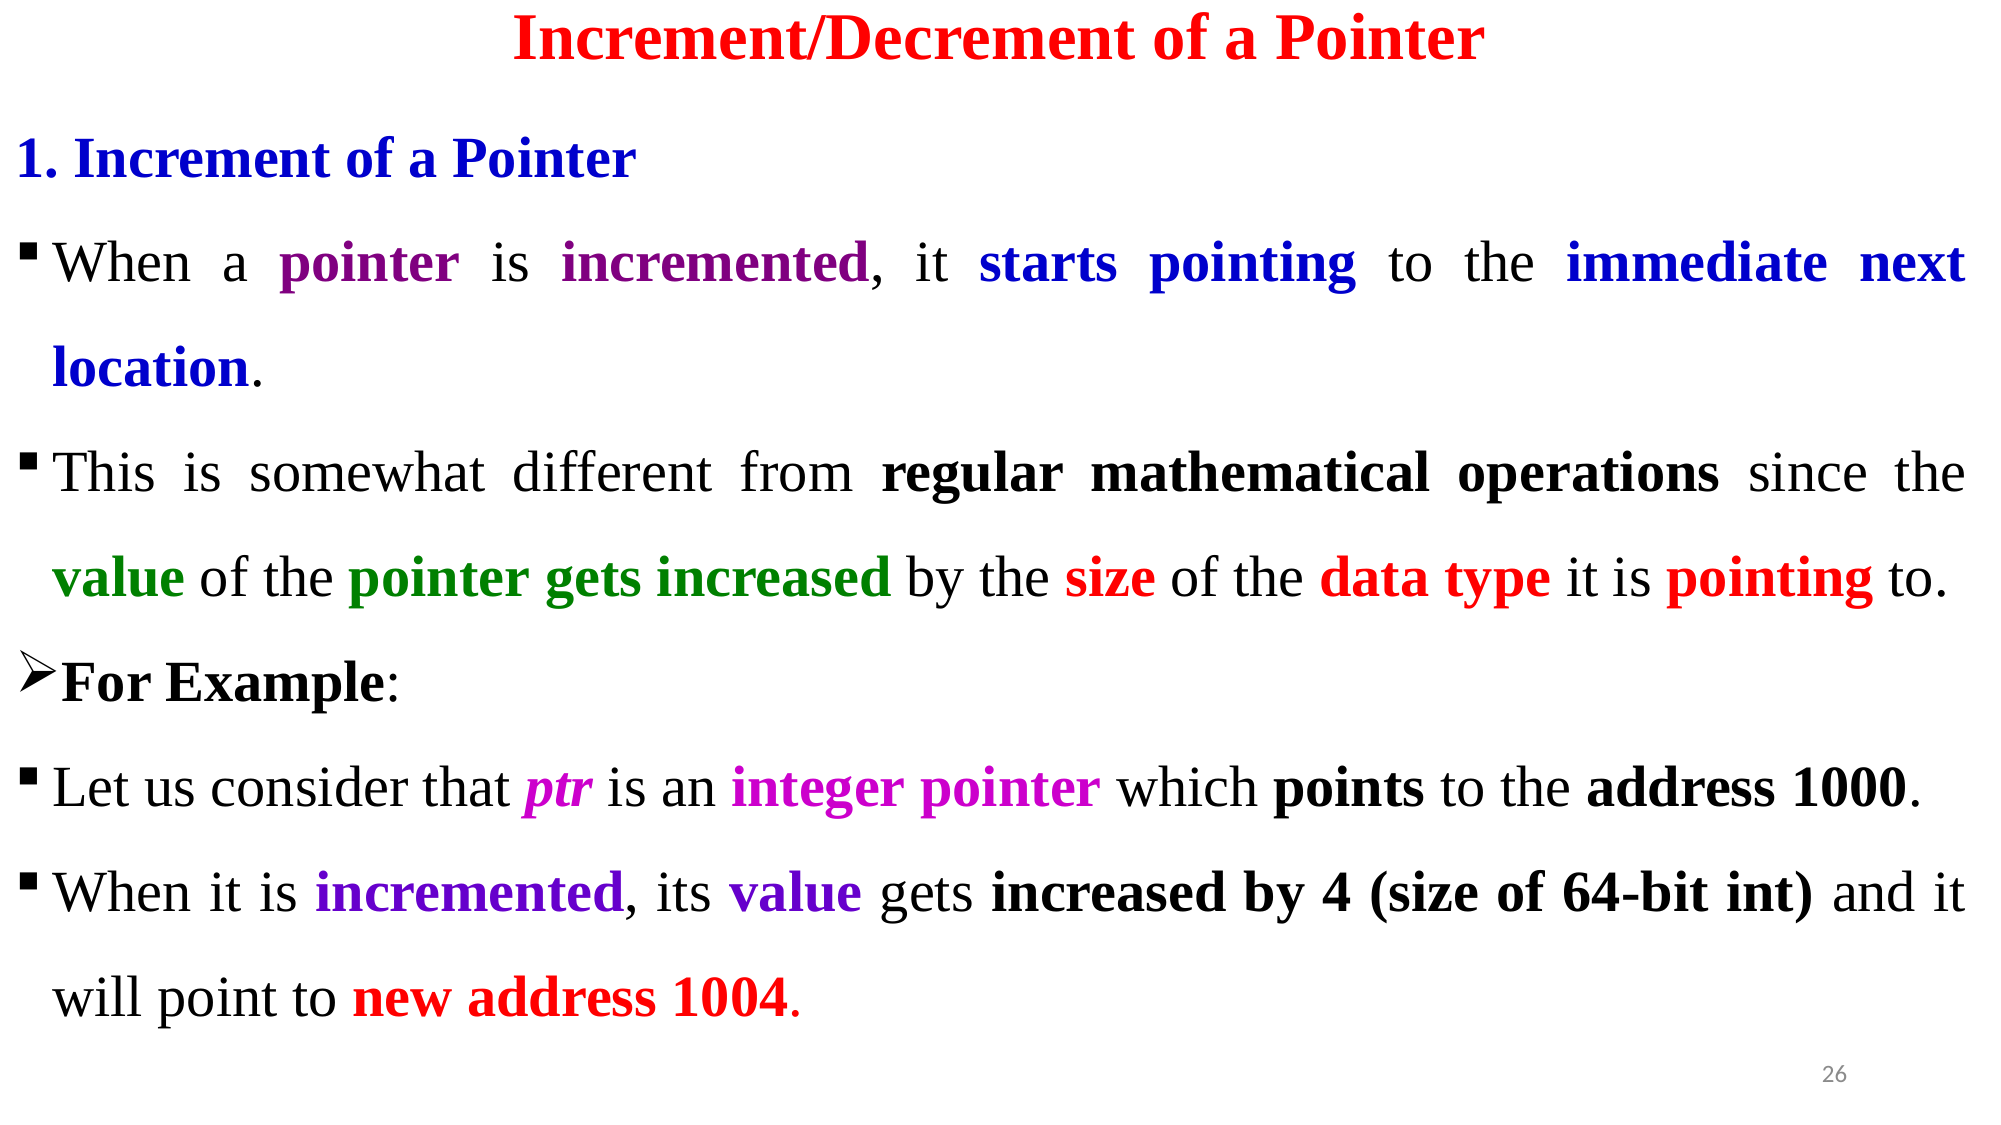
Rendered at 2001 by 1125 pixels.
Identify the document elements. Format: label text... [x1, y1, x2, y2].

list 1. Increment of a Pointer When a pointer is incremented, it starts pointing to the immediate next location. This is somewhat different from regular mathematical operations since the value of the pointer gets increased by the size of the data type it is pointing to. For Example: Let us consider that ptr is an integer pointer which points to the address 1000. When it is incremented, its value gets increased by 4 (size of 64-bit int) and it will point to new address 1004. [0, 76, 1982, 1125]
title Increment/Decrement of a Pointer [137, 0, 1863, 76]
slide_number 26 [1412, 1042, 1863, 1103]
